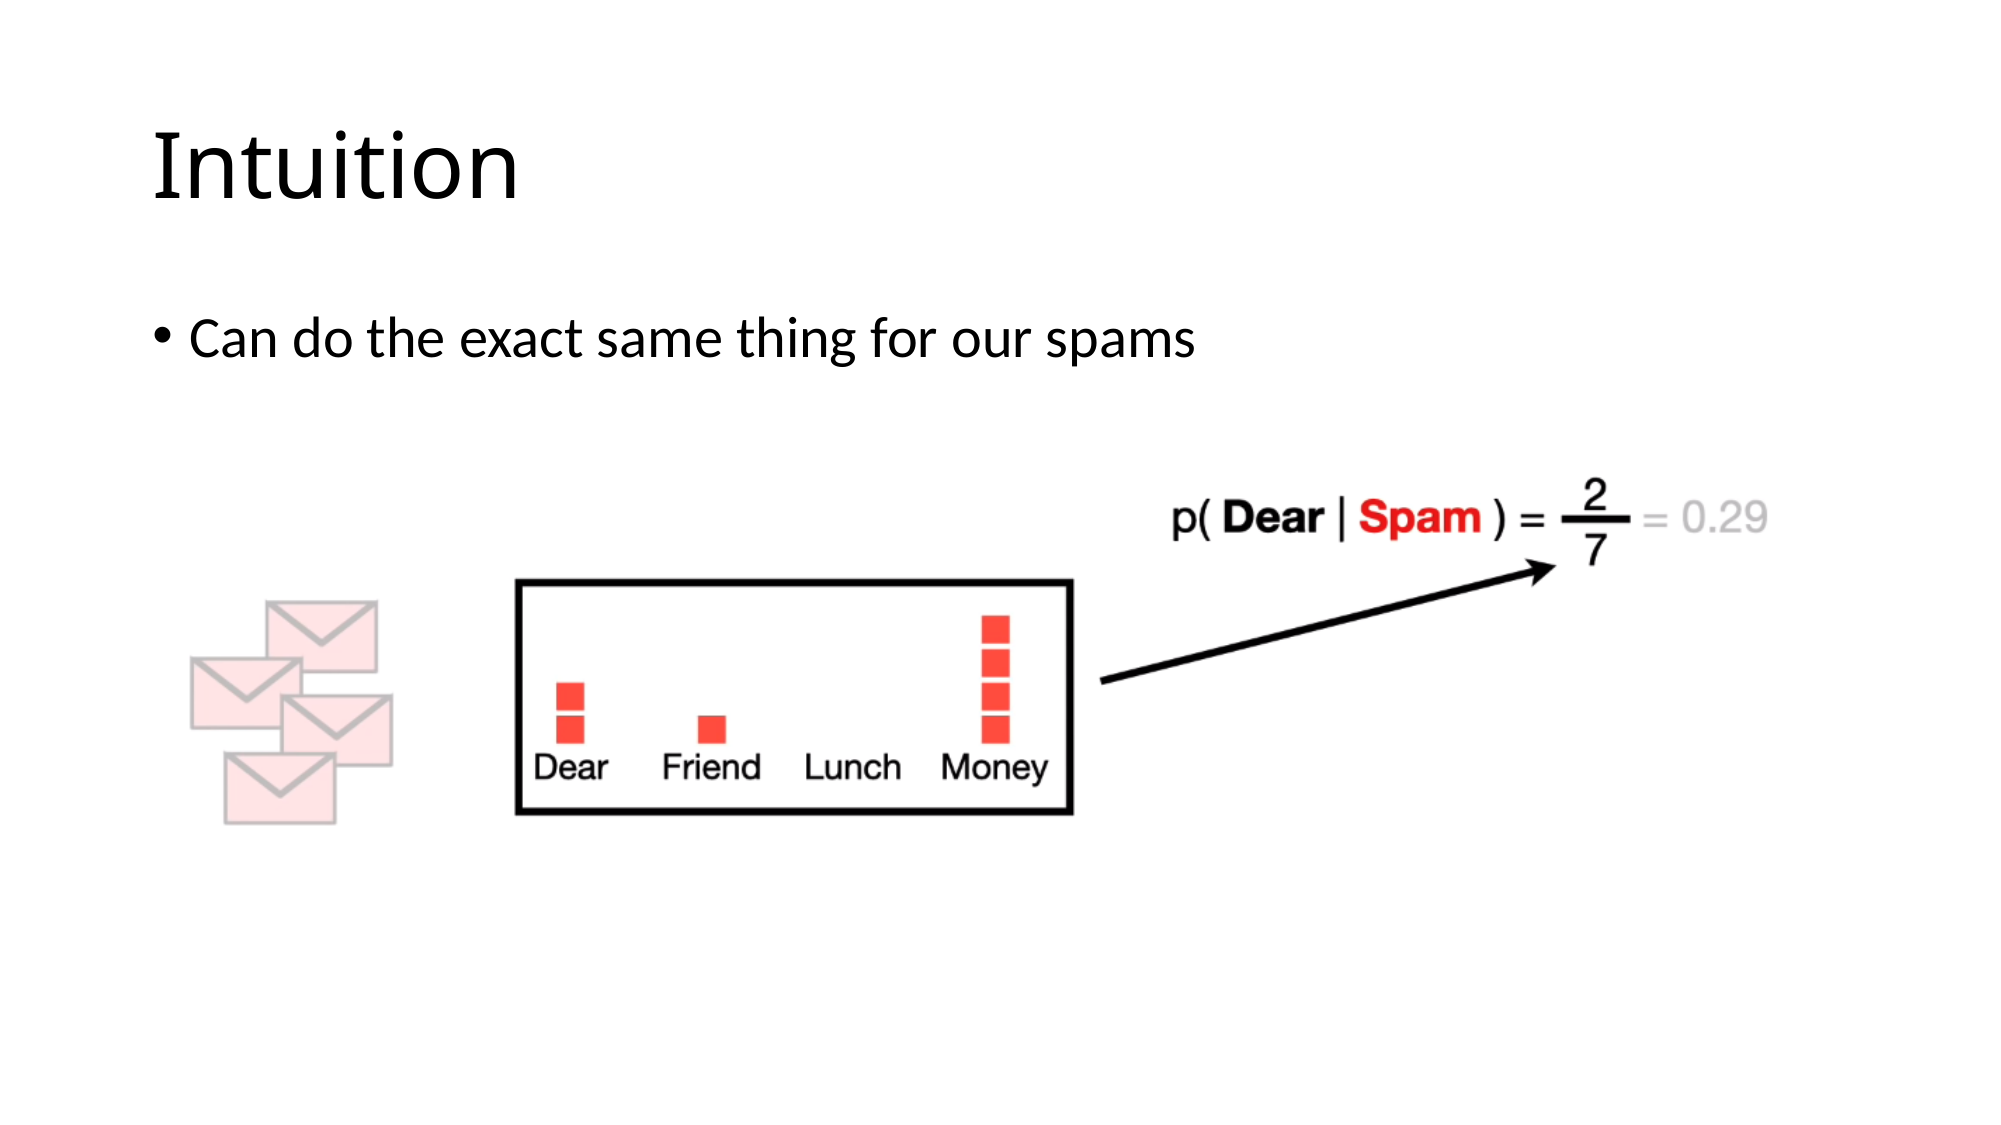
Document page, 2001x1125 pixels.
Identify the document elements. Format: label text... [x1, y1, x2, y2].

picture [151, 468, 1808, 858]
list Can do the exact same thing for our spams [137, 299, 1863, 1014]
title Intuition [137, 59, 1863, 278]
